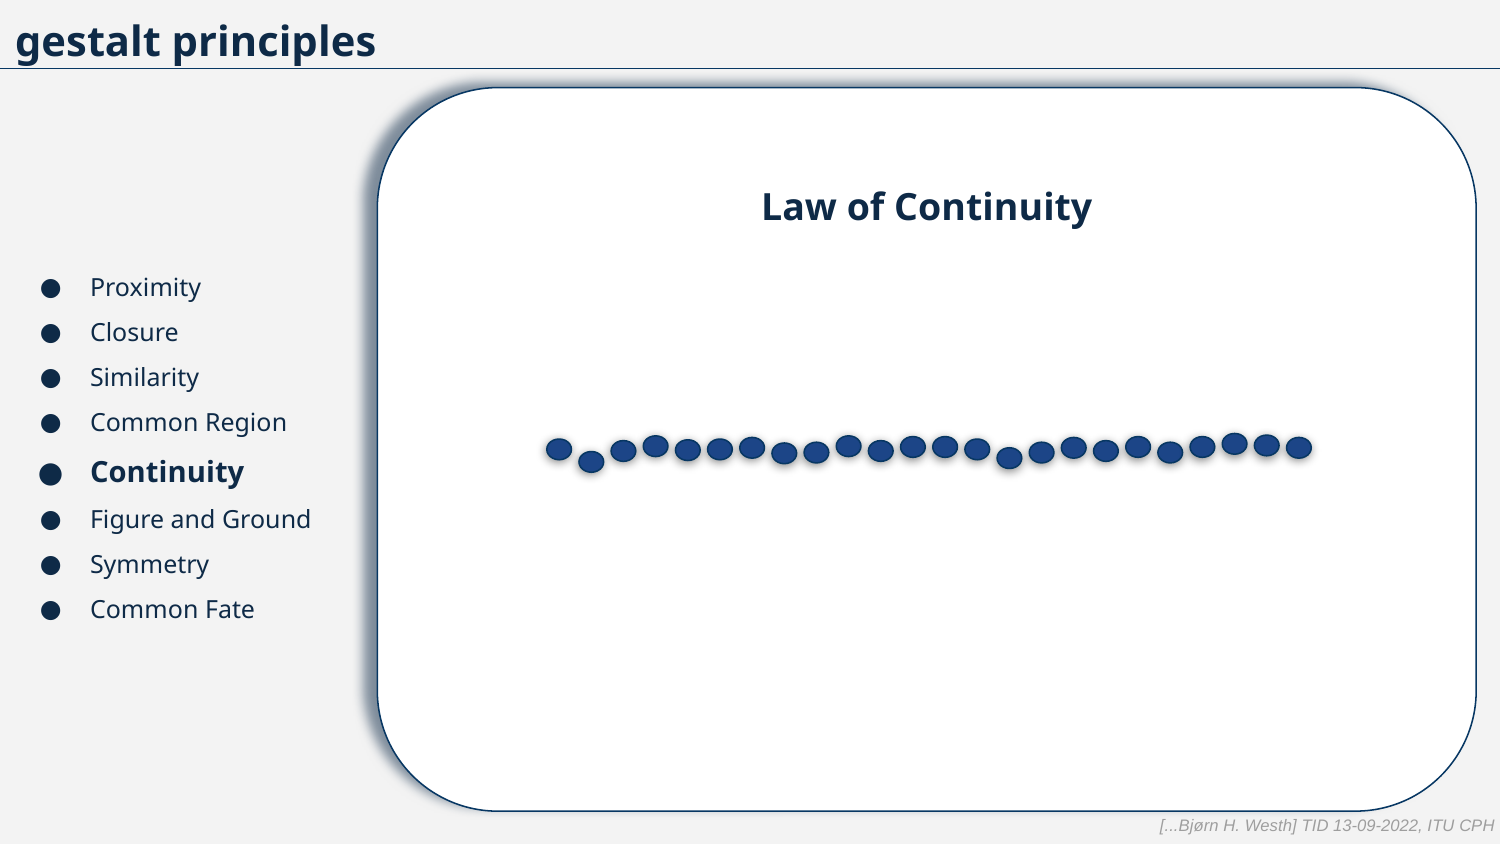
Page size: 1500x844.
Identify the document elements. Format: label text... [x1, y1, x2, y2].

text_box [675, 439, 701, 461]
text_box [578, 451, 604, 473]
text_box [707, 439, 733, 460]
text_box [...Bjørn H. Westh] TID 13-09-2022, ITU CPH [1144, 804, 1500, 844]
text_box [1029, 442, 1054, 463]
text_box [1286, 437, 1312, 459]
text_box [611, 440, 636, 462]
text_box gestalt principles [0, 0, 1500, 68]
text_box [739, 437, 765, 459]
text_box [997, 447, 1022, 469]
text_box [1190, 436, 1215, 458]
text_box [1061, 437, 1087, 459]
text_box [804, 442, 829, 463]
text_box [1093, 440, 1119, 462]
text_box [1254, 435, 1280, 456]
text_box [1222, 433, 1247, 455]
text_box [643, 435, 668, 457]
text_box [546, 439, 572, 460]
text_box [900, 436, 926, 458]
text_box [932, 436, 958, 458]
text_box [1125, 436, 1151, 458]
text_box [836, 435, 861, 457]
text_box [771, 442, 797, 464]
text_box [964, 439, 990, 460]
text_box [868, 440, 894, 462]
text_box Proximity Closure Similarity Common Region Continuity Figure and Ground Symmetry Common Fate [0, 76, 378, 805]
text_box [1157, 442, 1183, 463]
text_box Law of Continuity [377, 87, 1477, 812]
